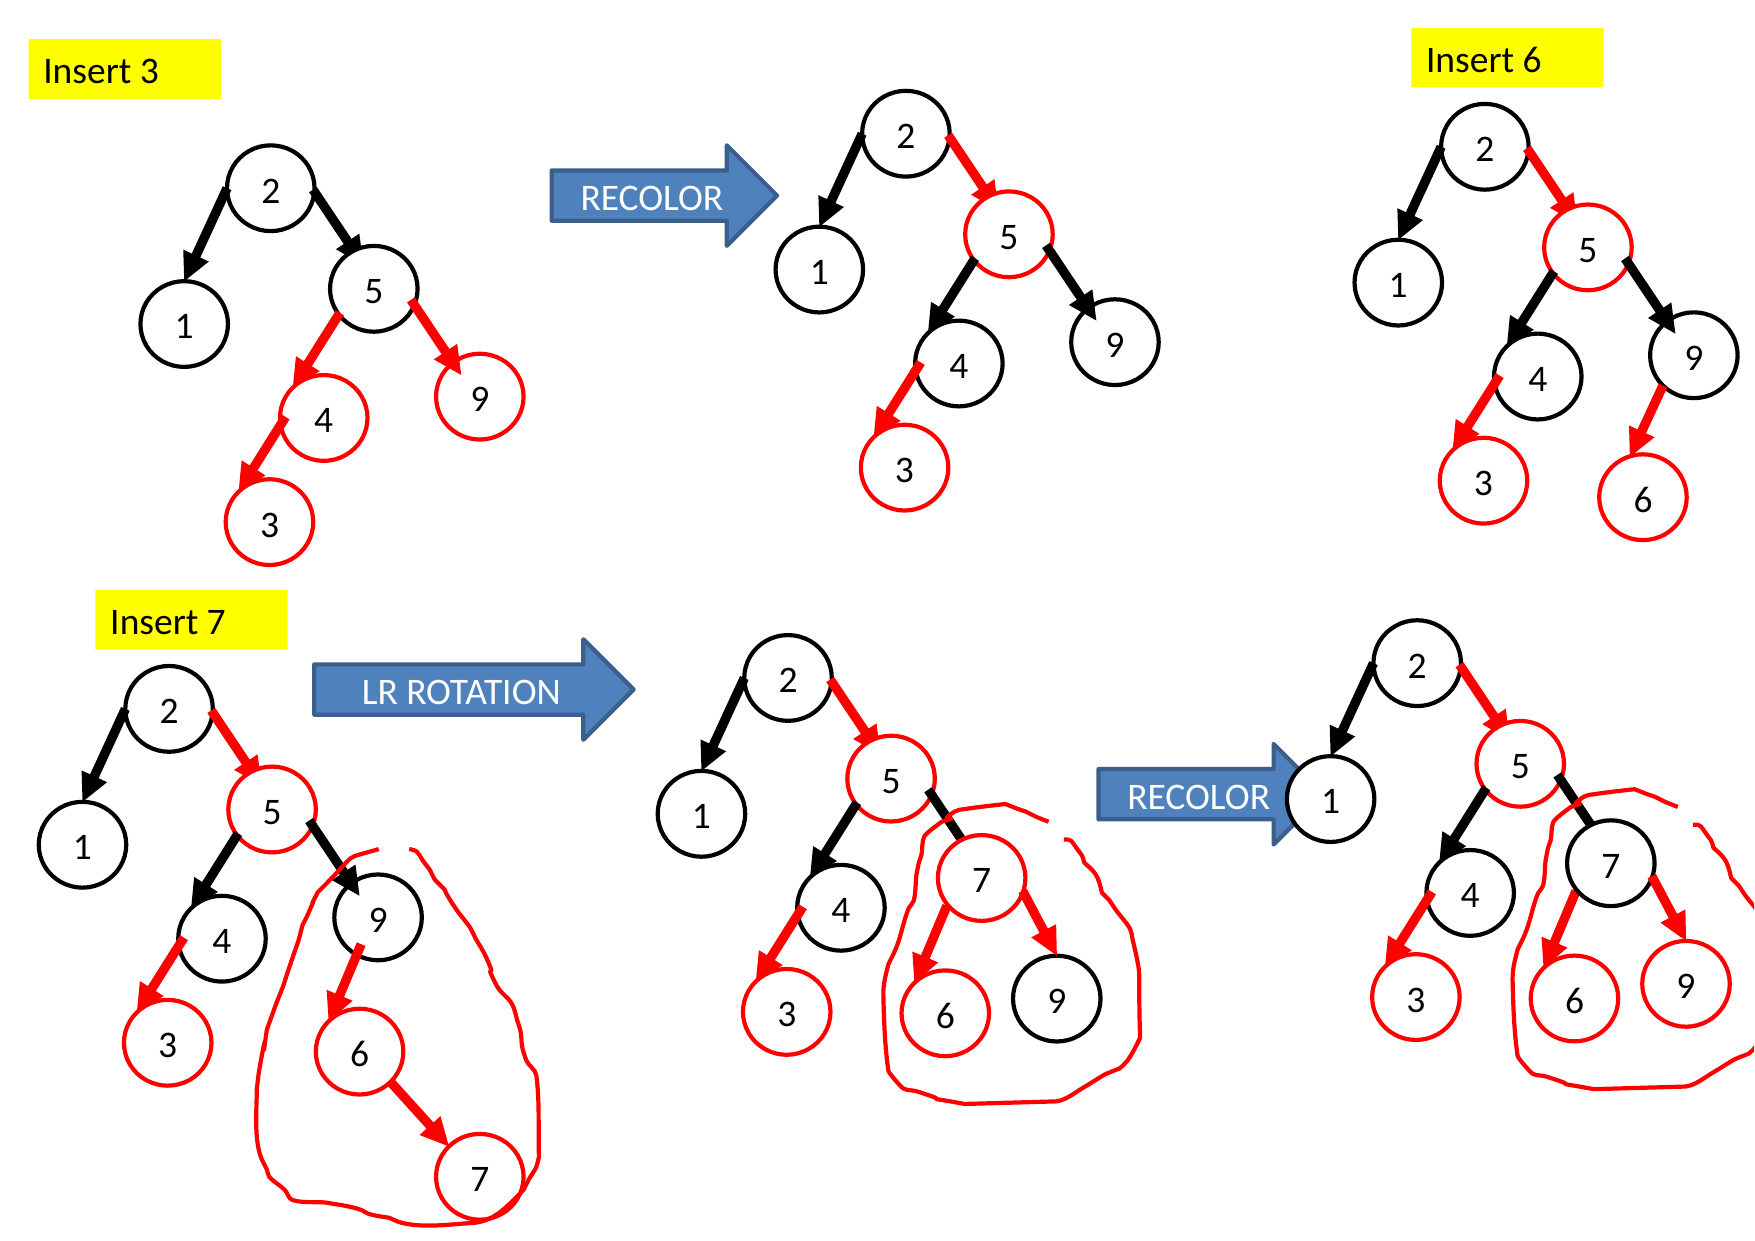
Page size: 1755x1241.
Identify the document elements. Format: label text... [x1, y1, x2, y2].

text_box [873, 362, 921, 438]
text_box 5 [1474, 718, 1567, 809]
text_box 5 [963, 189, 1055, 280]
text_box 4 [913, 323, 1005, 409]
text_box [1506, 271, 1555, 347]
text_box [183, 187, 228, 282]
text_box 2 [742, 632, 834, 723]
text_box 3 [121, 1003, 214, 1088]
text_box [947, 134, 999, 211]
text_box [1629, 385, 1664, 458]
text_box 4 [278, 378, 370, 463]
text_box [1651, 875, 1687, 942]
text_box 5 [845, 733, 937, 824]
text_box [755, 906, 804, 982]
text_box 5 [327, 243, 420, 334]
text_box 3 [858, 427, 951, 513]
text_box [1022, 890, 1058, 956]
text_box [701, 677, 745, 772]
text_box 2 [123, 663, 215, 754]
text_box 1 [773, 224, 866, 315]
text_box [254, 847, 542, 1228]
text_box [1330, 662, 1374, 757]
text_box 2 [1371, 618, 1463, 709]
text_box 2 [1439, 101, 1531, 192]
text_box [328, 943, 362, 1022]
text_box 9 [1648, 310, 1740, 401]
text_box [809, 802, 858, 878]
text_box 1 [655, 769, 748, 859]
text_box 2 [225, 143, 317, 234]
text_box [210, 710, 262, 786]
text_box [1526, 147, 1578, 224]
text_box 3 [223, 482, 316, 568]
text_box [914, 905, 948, 984]
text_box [1045, 245, 1097, 321]
text_box LR ROTATION [312, 637, 636, 742]
text_box 4 [795, 868, 887, 953]
text_box 5 [1542, 202, 1634, 293]
text_box 1 [138, 279, 231, 370]
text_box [190, 833, 239, 909]
text_box 4 [176, 899, 268, 984]
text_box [390, 1081, 450, 1147]
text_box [1384, 891, 1433, 967]
text_box 1 [36, 800, 129, 890]
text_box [1439, 787, 1487, 863]
text_box RECOLOR [549, 143, 780, 248]
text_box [1557, 774, 1608, 851]
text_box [82, 708, 126, 803]
text_box [881, 801, 1143, 1107]
text_box 6 [1597, 456, 1689, 543]
text_box 1 [1352, 237, 1445, 328]
text_box Insert 6 [1411, 27, 1604, 88]
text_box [1398, 146, 1442, 240]
text_box Insert 7 [95, 589, 288, 650]
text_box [238, 416, 286, 493]
text_box 9 [433, 351, 526, 442]
text_box 3 [740, 971, 833, 1057]
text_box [1459, 664, 1510, 740]
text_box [292, 312, 341, 388]
text_box 9 [1069, 297, 1161, 388]
text_box 4 [1492, 337, 1584, 422]
text_box 2 [860, 88, 952, 179]
text_box 5 [226, 764, 318, 855]
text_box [927, 258, 976, 334]
text_box 7 [494, 1196, 522, 1220]
text_box 1 [1284, 754, 1377, 845]
text_box RECOLOR [1096, 741, 1299, 847]
text_box 3 [1437, 441, 1530, 526]
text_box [1452, 375, 1500, 451]
text_box 4 [1424, 852, 1517, 938]
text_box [1543, 890, 1577, 969]
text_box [819, 133, 863, 227]
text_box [829, 679, 881, 755]
text_box Insert 3 [28, 39, 221, 99]
text_box [1510, 787, 1755, 1092]
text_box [927, 789, 979, 865]
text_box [308, 820, 360, 896]
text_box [136, 937, 185, 1013]
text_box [1624, 258, 1676, 334]
text_box 3 [1370, 957, 1462, 1043]
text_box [410, 299, 462, 376]
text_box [312, 189, 364, 266]
